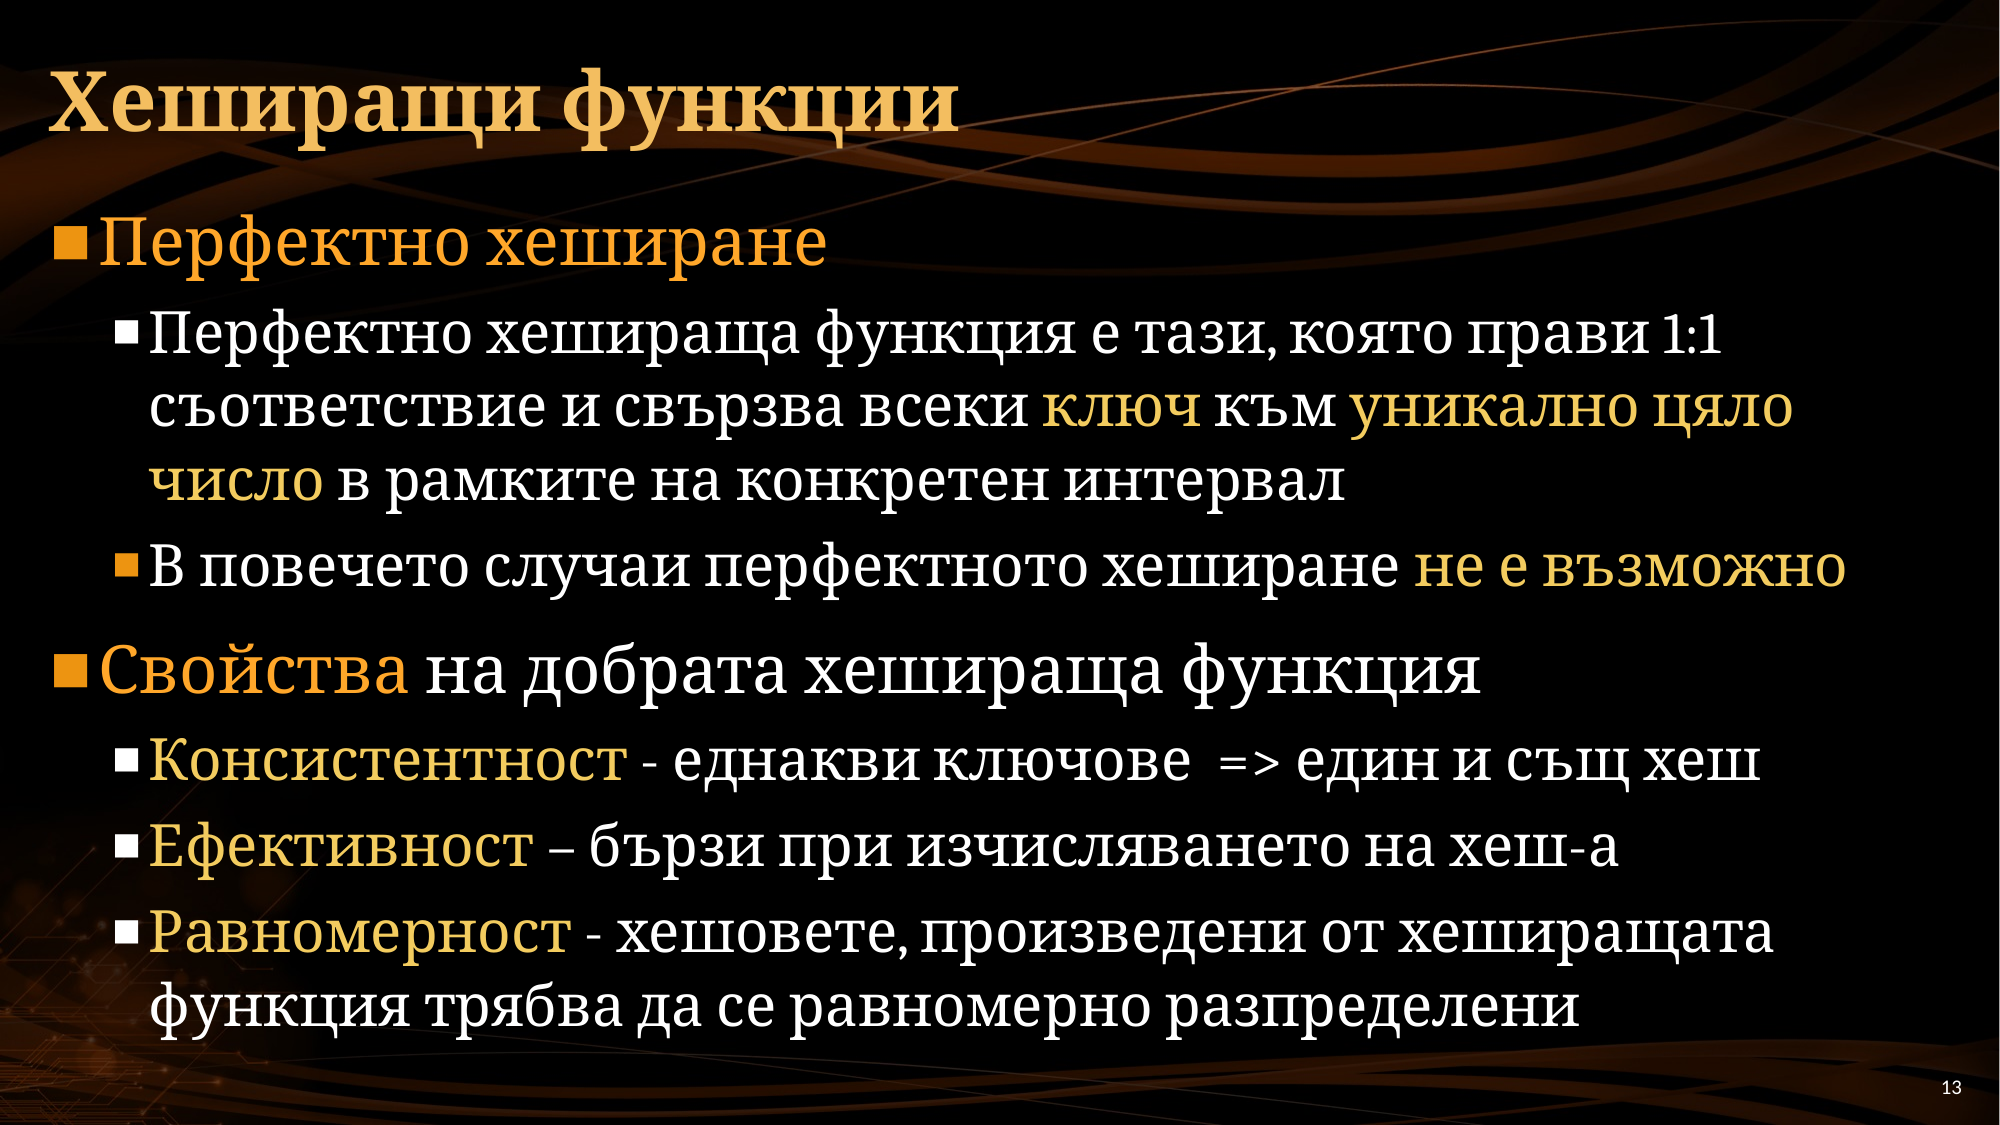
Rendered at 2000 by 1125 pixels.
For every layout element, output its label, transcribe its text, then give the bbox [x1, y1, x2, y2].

list Перфектно хеширане Перфектно хешираща функция е тази, която прави 1:1 съответствие и свързва всеки ключ към уникално цяло число в рамките на конкретен интервал В повечето случаи перфектното хеширане не е възможно Свойства на добрата хешираща функция Консистентност - еднакви ключове => един и същ хеш Ефективност – бързи при изчисляването на хеш-а Равномерност - хешовете, произведени от хеширащата функция трябва да се равномерно разпределени [31, 189, 1968, 1103]
slide_number 13 [1897, 1070, 1968, 1103]
picture [0, 0, 2000, 1125]
title Хеширащи функции [30, 6, 1968, 189]
